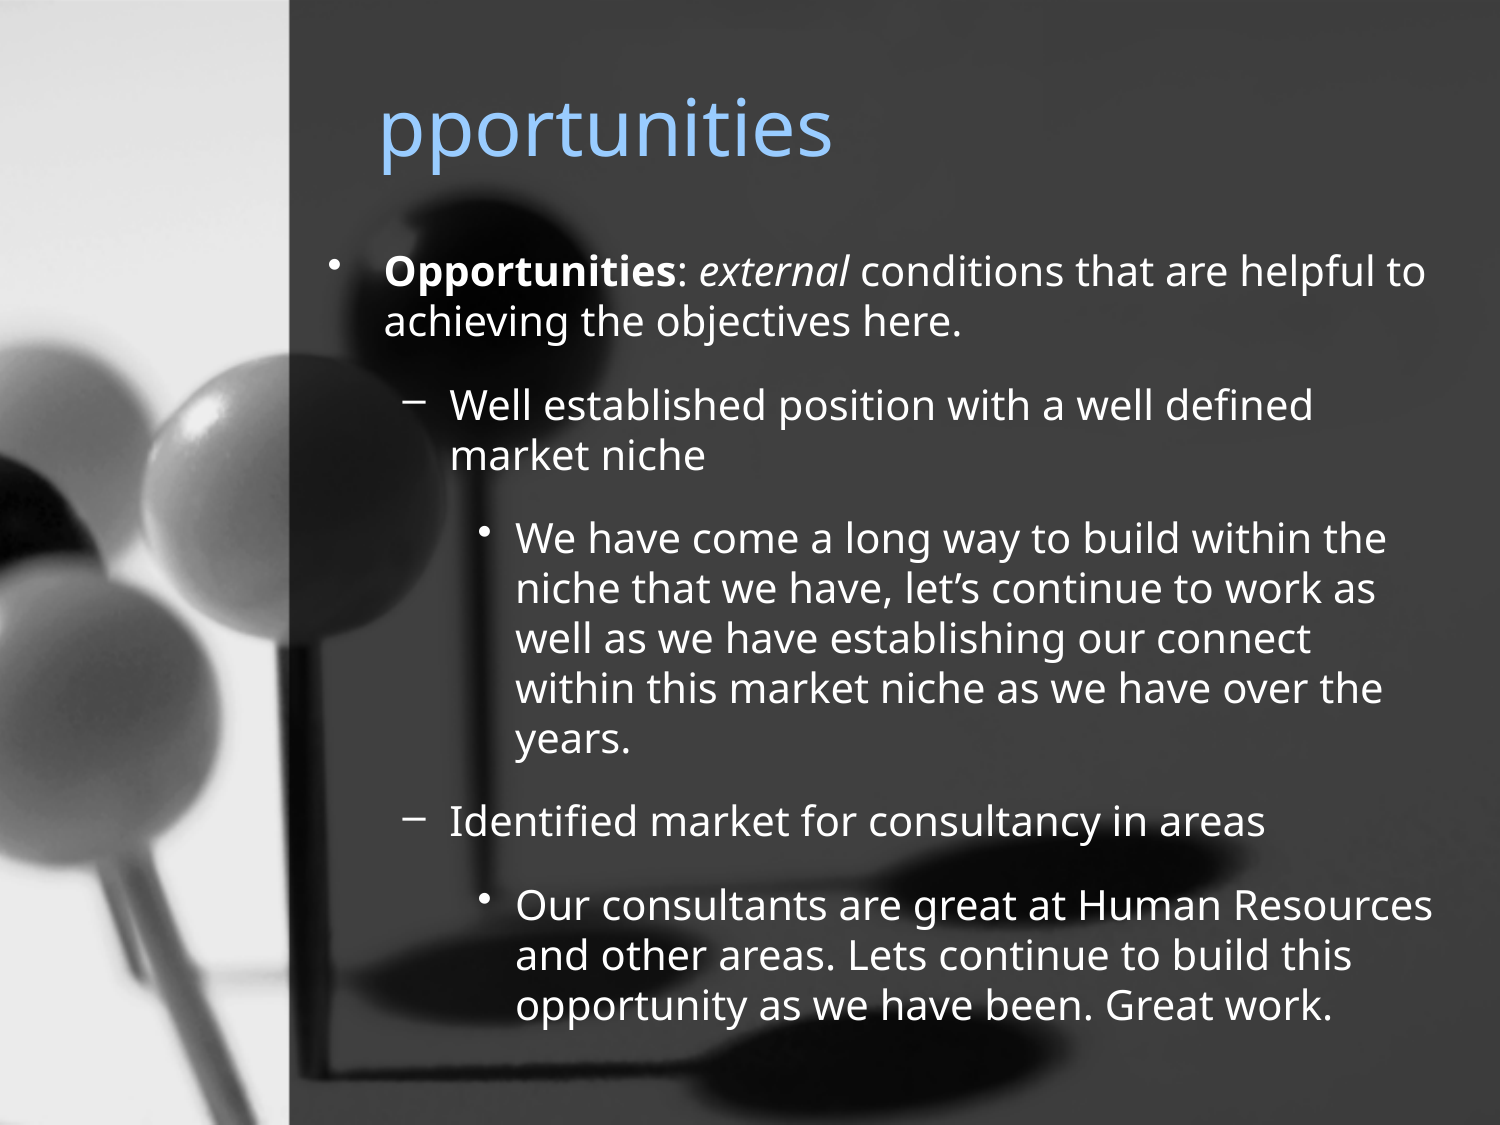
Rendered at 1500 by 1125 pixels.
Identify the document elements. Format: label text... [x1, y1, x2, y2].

title pportunities [362, 37, 1450, 213]
list Opportunities: external conditions that are helpful to achieving the objectives here. Well established position with a well defined market niche We have come a long way to build within the niche that we have, let’s continue to work as well as we have establishing our connect within this market niche as we have over the years. Identified market for consultancy in areas Our consultants are great at Human Resources and other areas. Lets continue to build this opportunity as we have been. Great work. [312, 237, 1450, 1000]
picture [0, 0, 1500, 1125]
